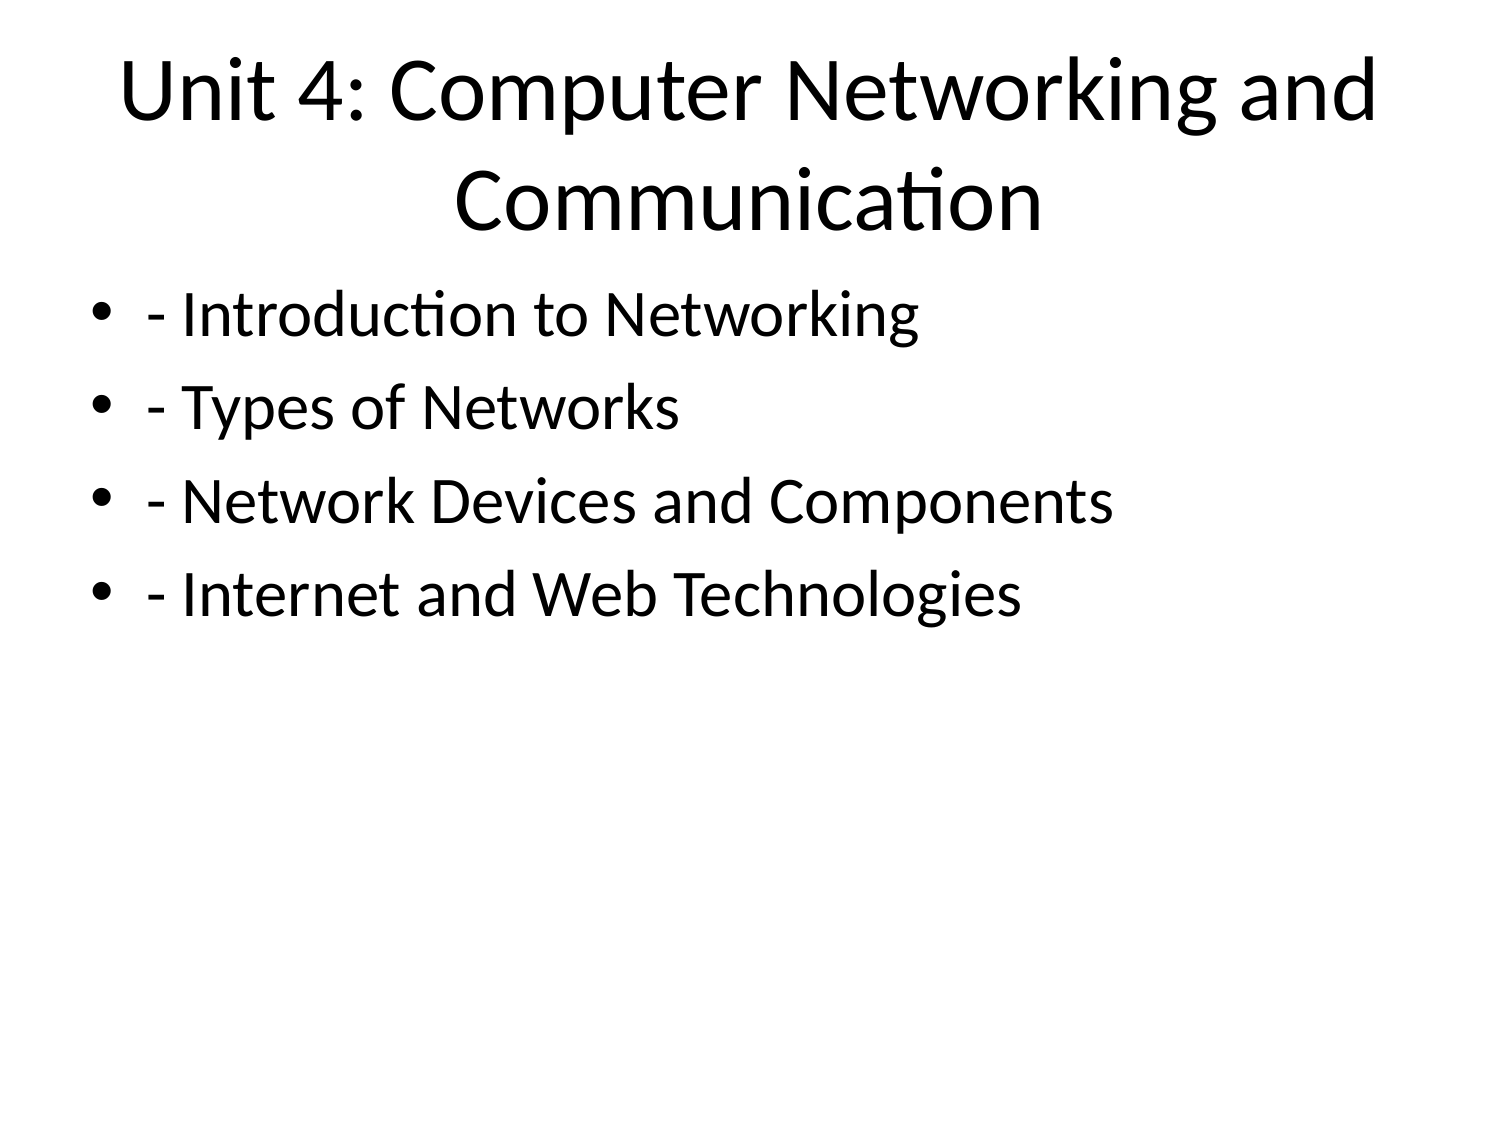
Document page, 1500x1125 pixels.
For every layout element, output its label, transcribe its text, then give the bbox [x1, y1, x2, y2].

title Unit 4: Computer Networking and Communication [75, 45, 1425, 233]
list - Introduction to Networking - Types of Networks - Network Devices and Components - Internet and Web Technologies [75, 262, 1425, 1005]
